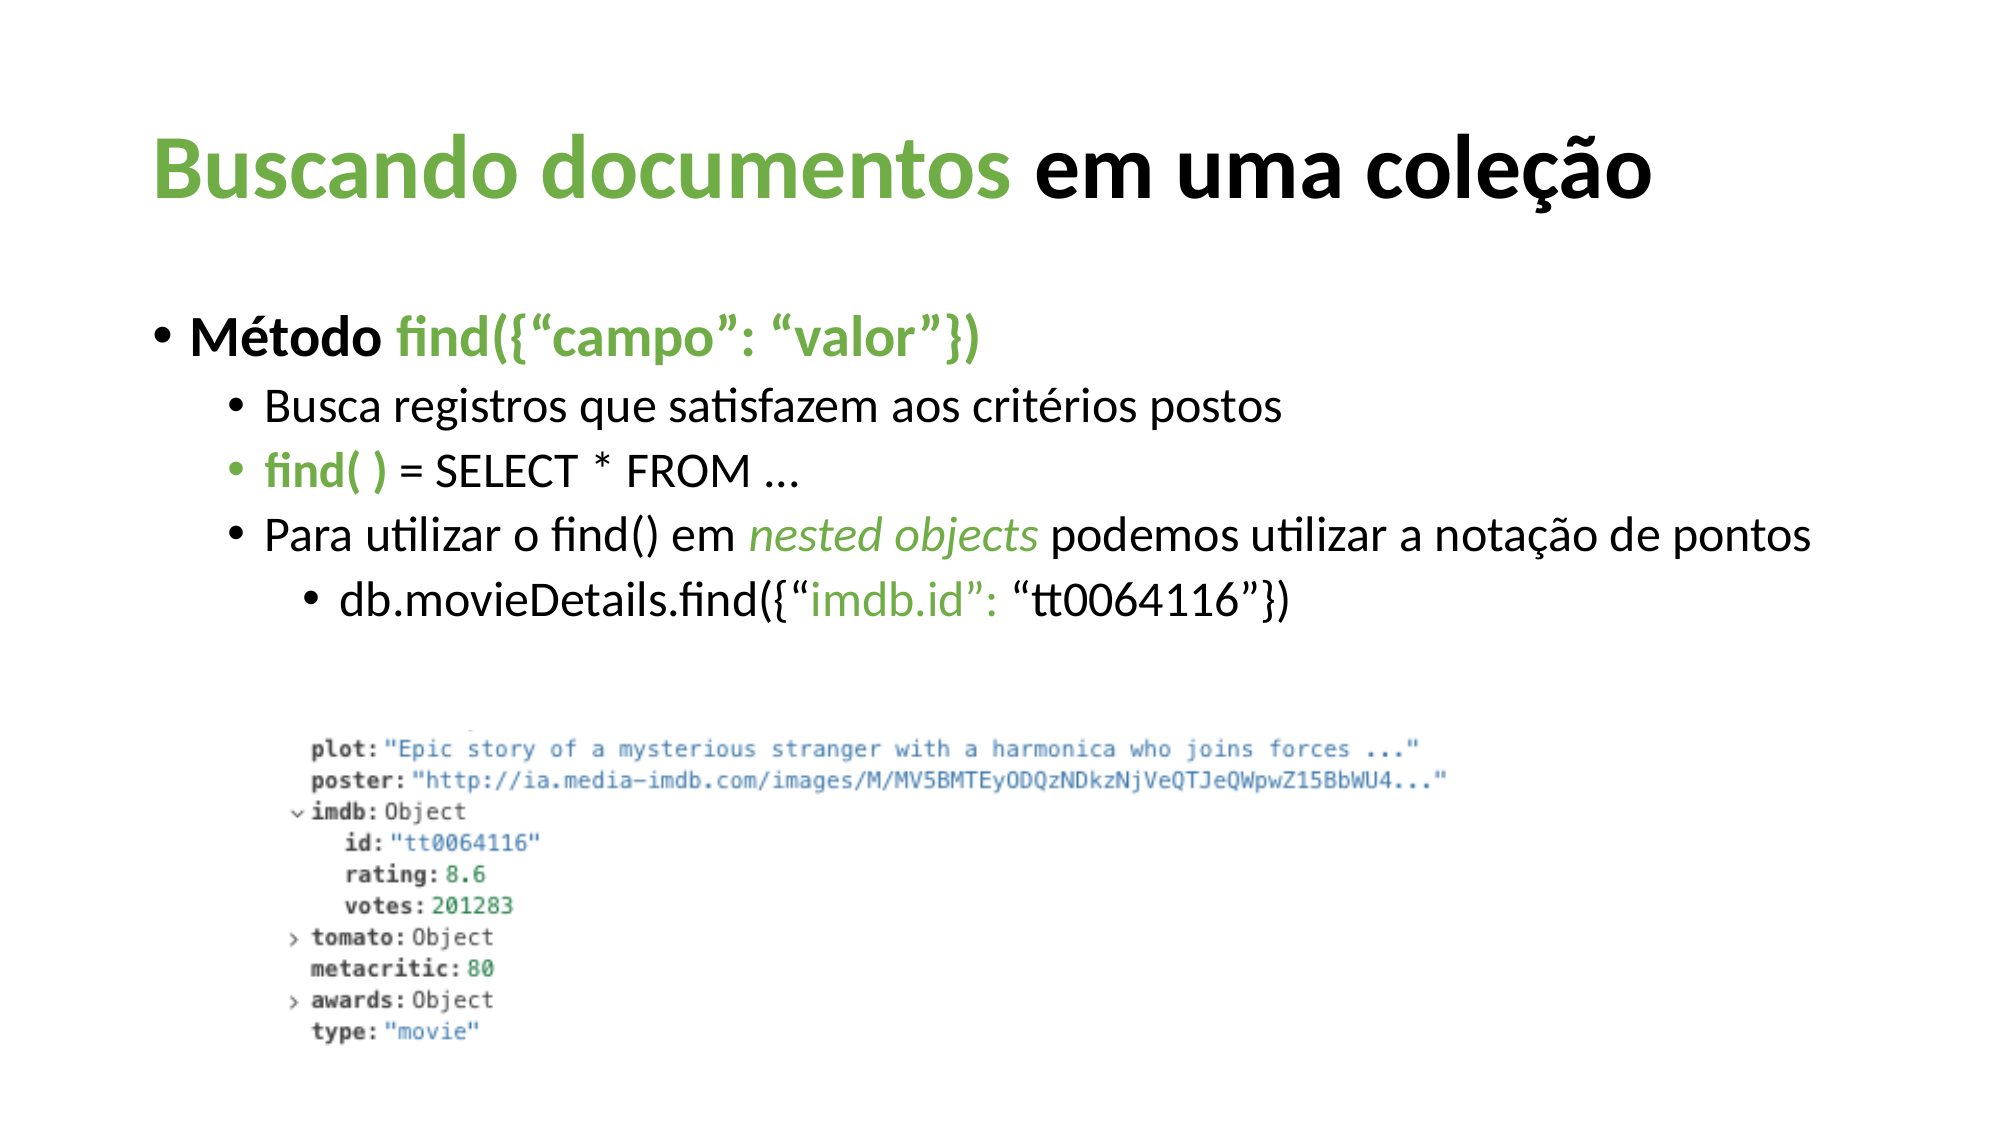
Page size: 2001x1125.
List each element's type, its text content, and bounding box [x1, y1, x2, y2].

text_box Buscando documentos em uma coleção [137, 59, 1863, 278]
picture [251, 730, 1540, 1069]
text_box Método find({“campo”: “valor”}) Busca registros que satisfazem aos critérios postos find( ) = SELECT * FROM ... Para utilizar o find() em nested objects podemos utilizar a notação de pontos db.movieDetails.find({“imdb.id”: “tt0064116”}) [137, 299, 1863, 982]
